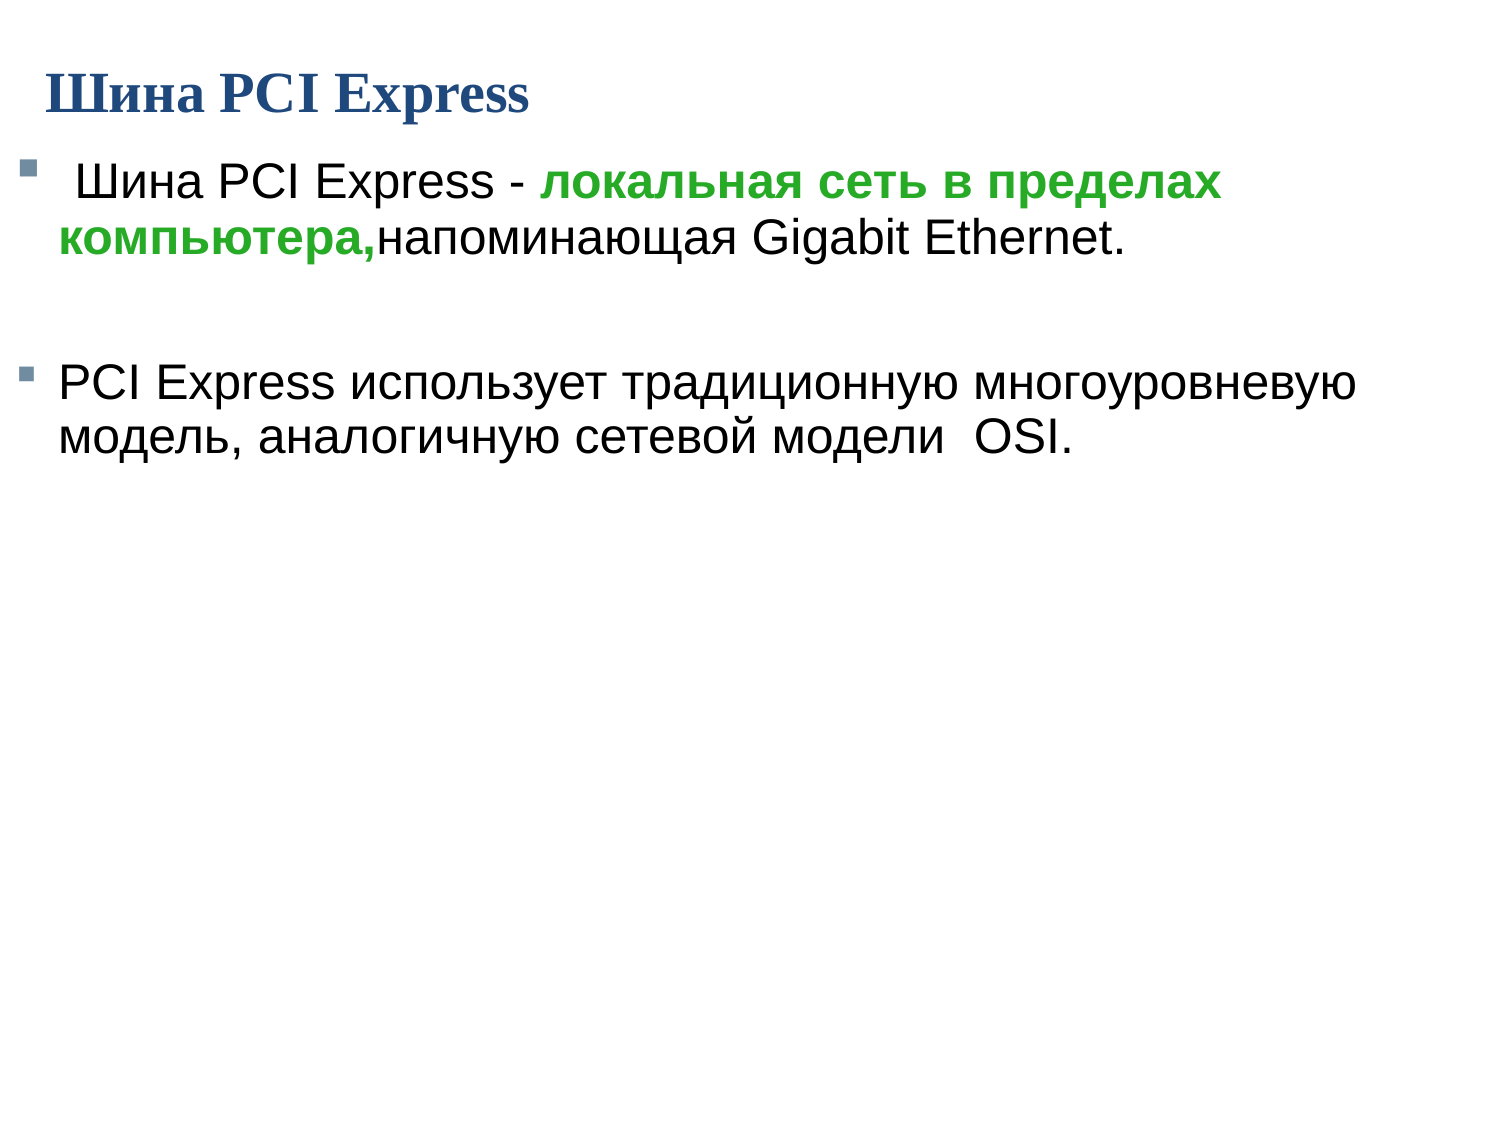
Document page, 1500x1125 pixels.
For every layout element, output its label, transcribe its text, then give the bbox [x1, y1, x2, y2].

title Шина PCI Express [0, 46, 1350, 131]
list Шина PCI Express - локальная сеть в пределах компьютера,напоминающая Gigabit Ethernet. PCI Express использует традиционную многоуровневую модель, аналогичную сетевой модели OSI. [0, 140, 1500, 1125]
